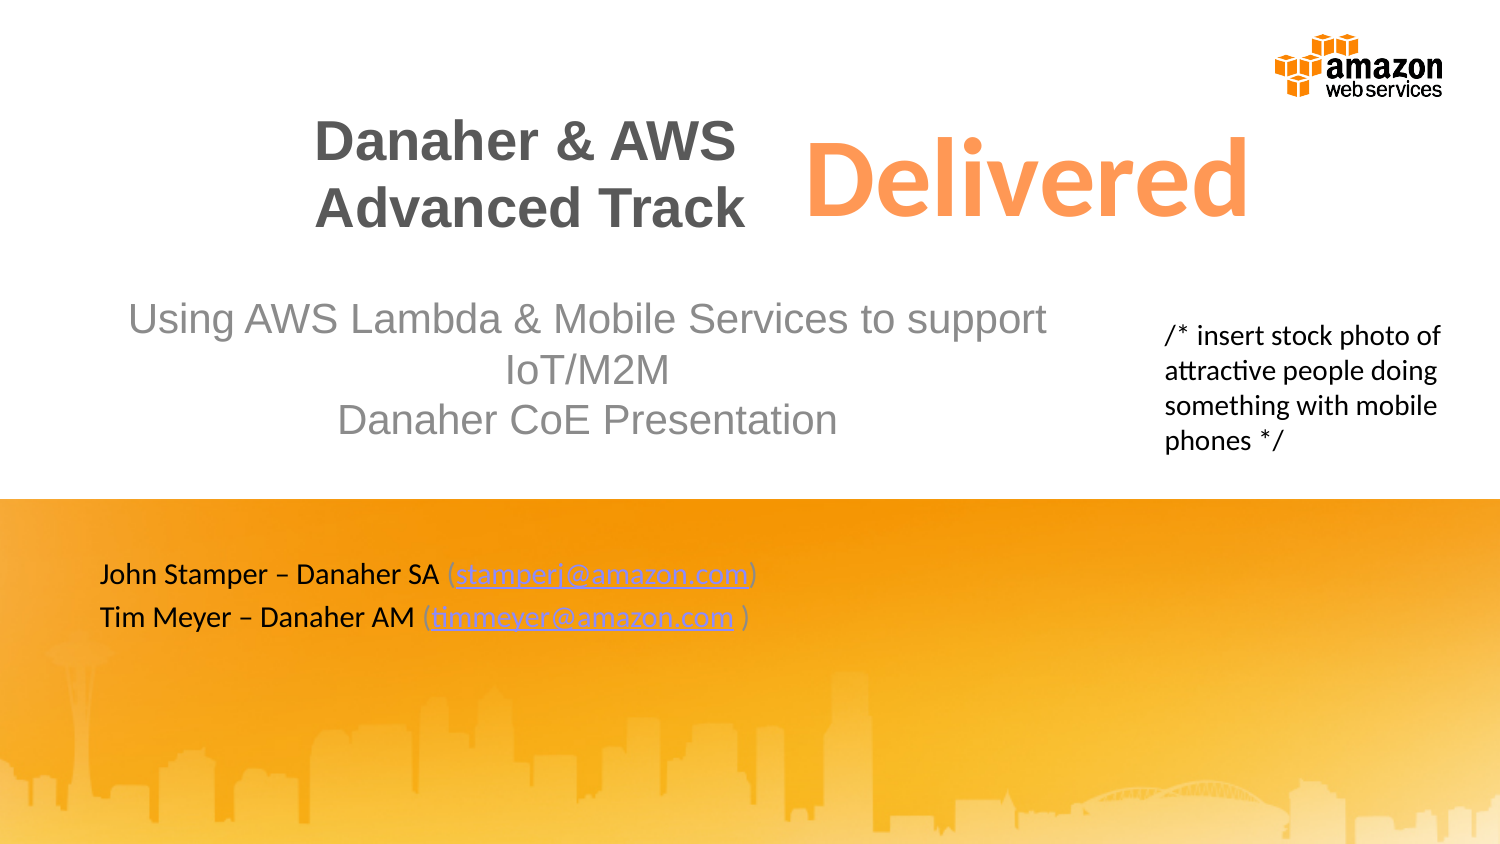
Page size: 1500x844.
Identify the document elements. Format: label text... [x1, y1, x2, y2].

subtitle Using AWS Lambda & Mobile Services to support IoT/M2M Danaher CoE Presentation [62, 284, 1113, 454]
picture [0, 499, 1500, 844]
title Danaher & AWS Advanced Track [300, 96, 1500, 278]
text_box /* insert stock photo of attractive people doing something with mobile phones */ [1149, 309, 1463, 464]
picture [1275, 34, 1442, 96]
text_box John Stamper – Danaher SA (stamperj@amazon.com) Tim Meyer – Danaher AM (timmeyer@amazon.com ) [84, 546, 1135, 641]
text_box Delivered [789, 96, 1268, 247]
